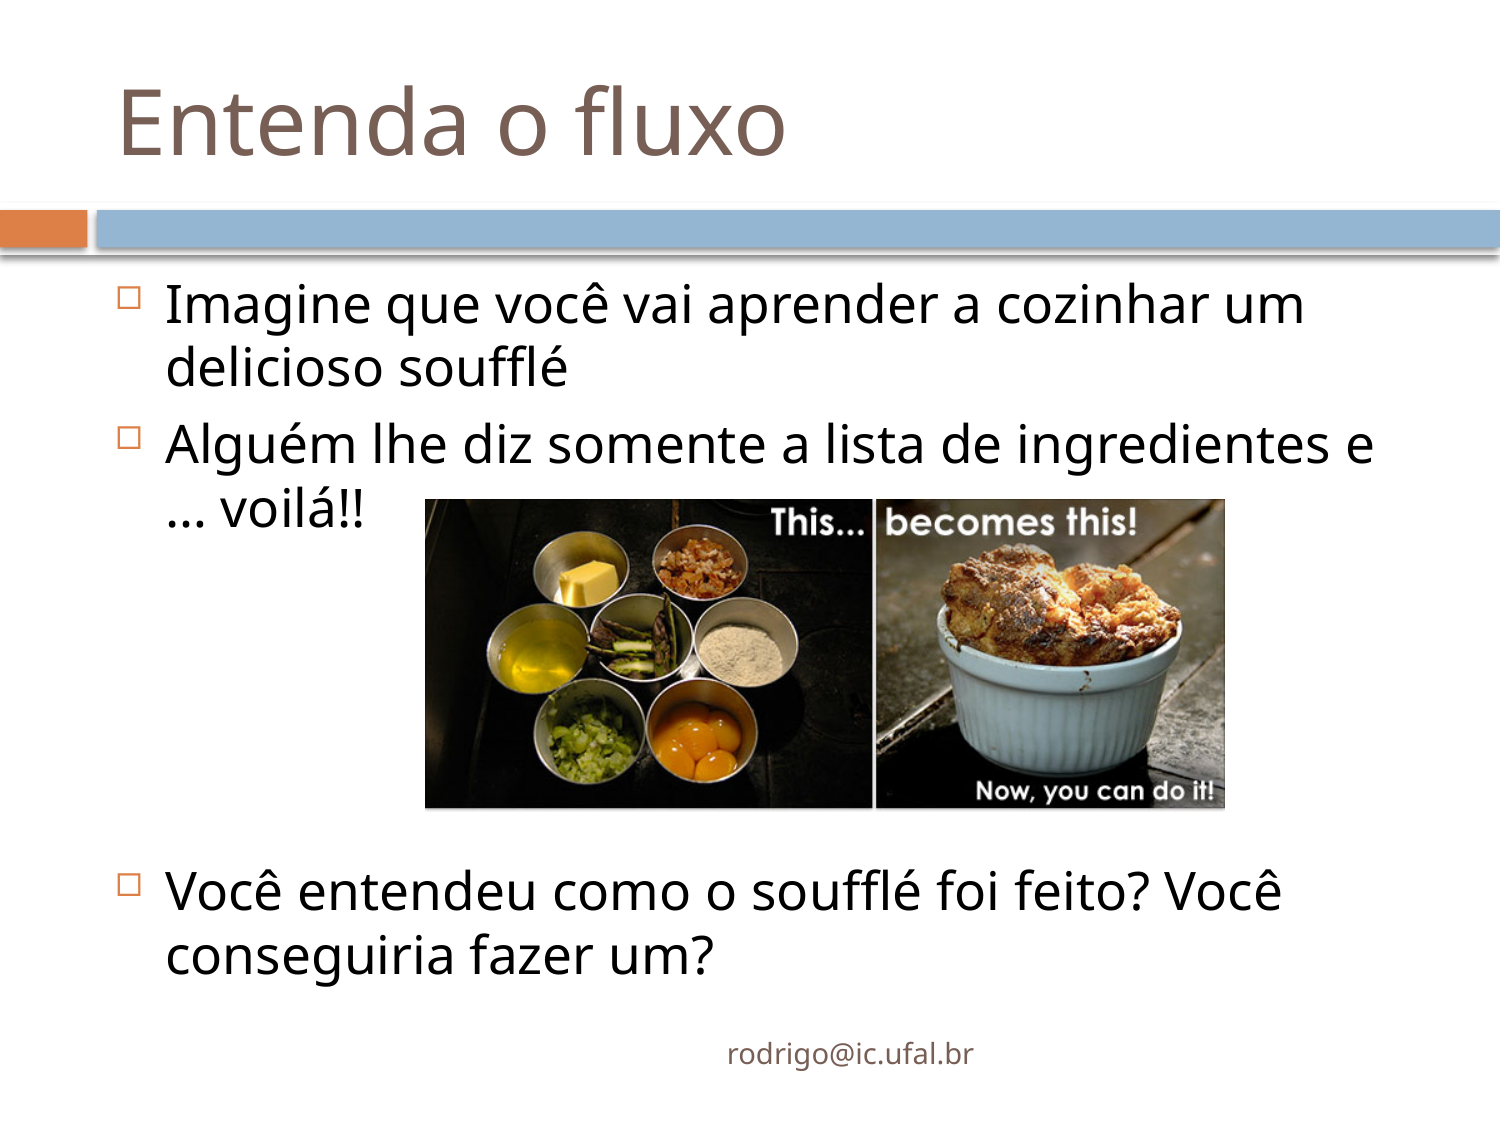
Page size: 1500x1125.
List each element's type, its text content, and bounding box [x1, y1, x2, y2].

list Imagine que você vai aprender a cozinhar um delicioso soufflé Alguém lhe diz somente a lista de ingredientes e … voilá!! Você entendeu como o soufflé foi feito? Você conseguiria fazer um? [100, 262, 1438, 1000]
title Entenda o fluxo [100, 37, 1438, 200]
footer rodrigo@ic.ufal.br [99, 1024, 990, 1085]
picture [424, 499, 1226, 812]
